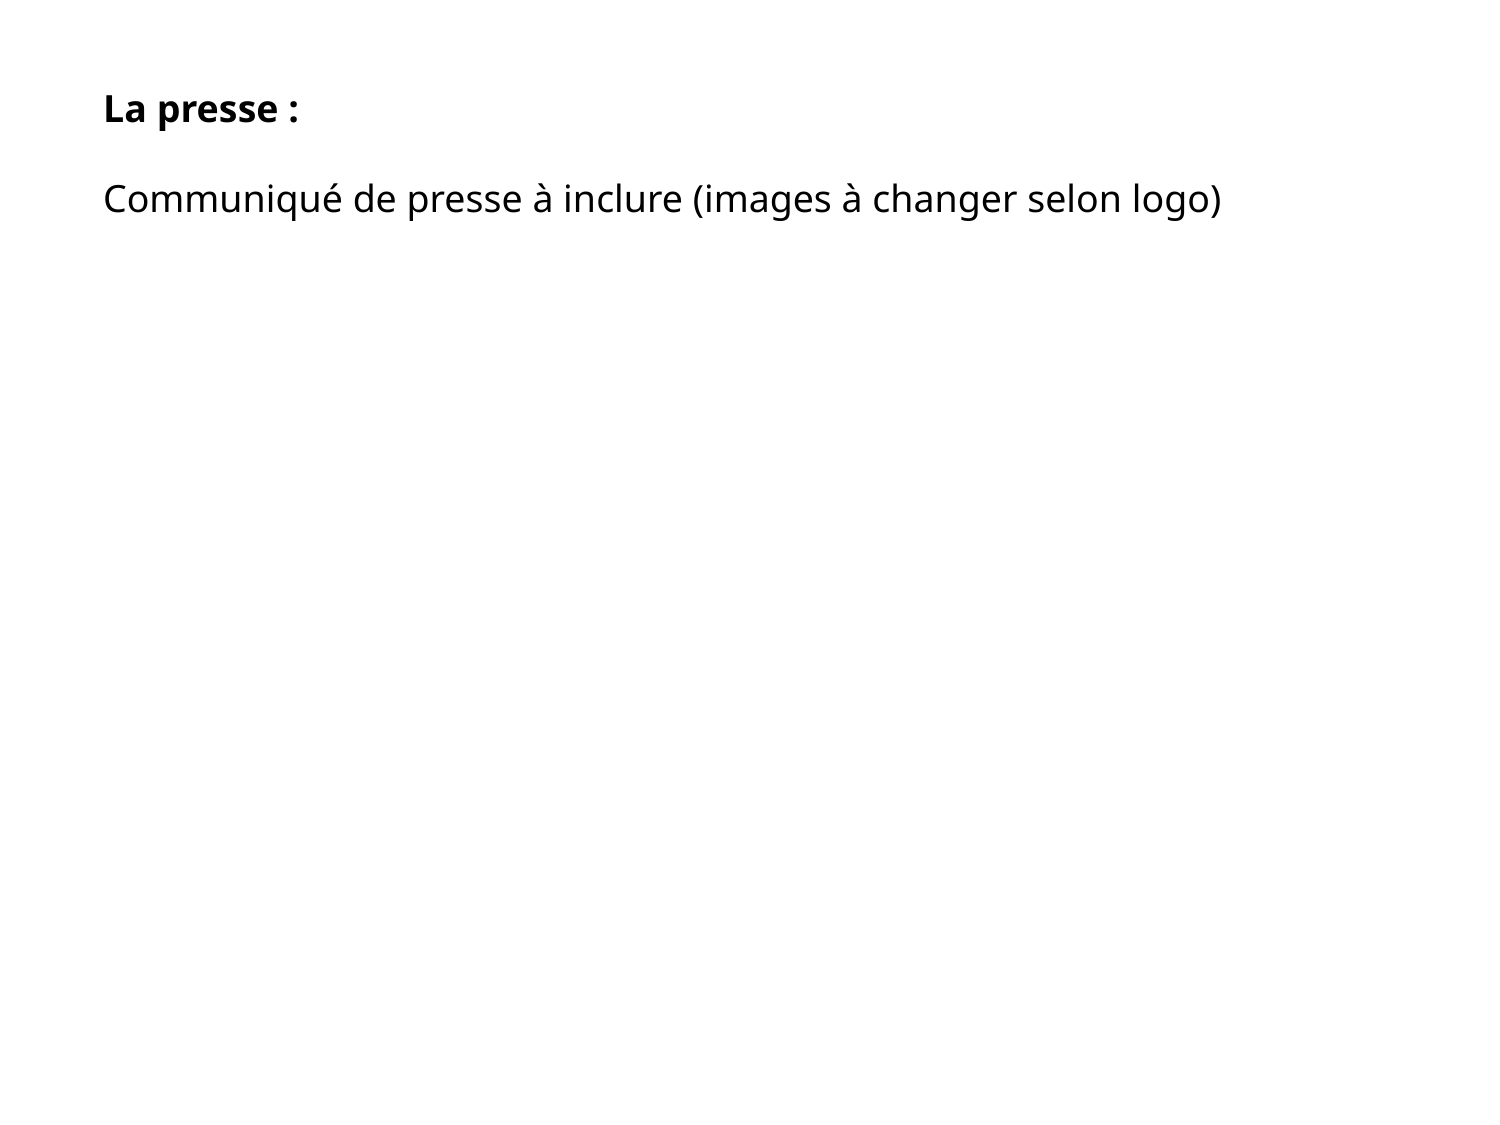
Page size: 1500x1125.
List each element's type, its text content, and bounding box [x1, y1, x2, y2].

text_box La presse : Communiqué de presse à inclure (images à changer selon logo) [88, 78, 1365, 228]
